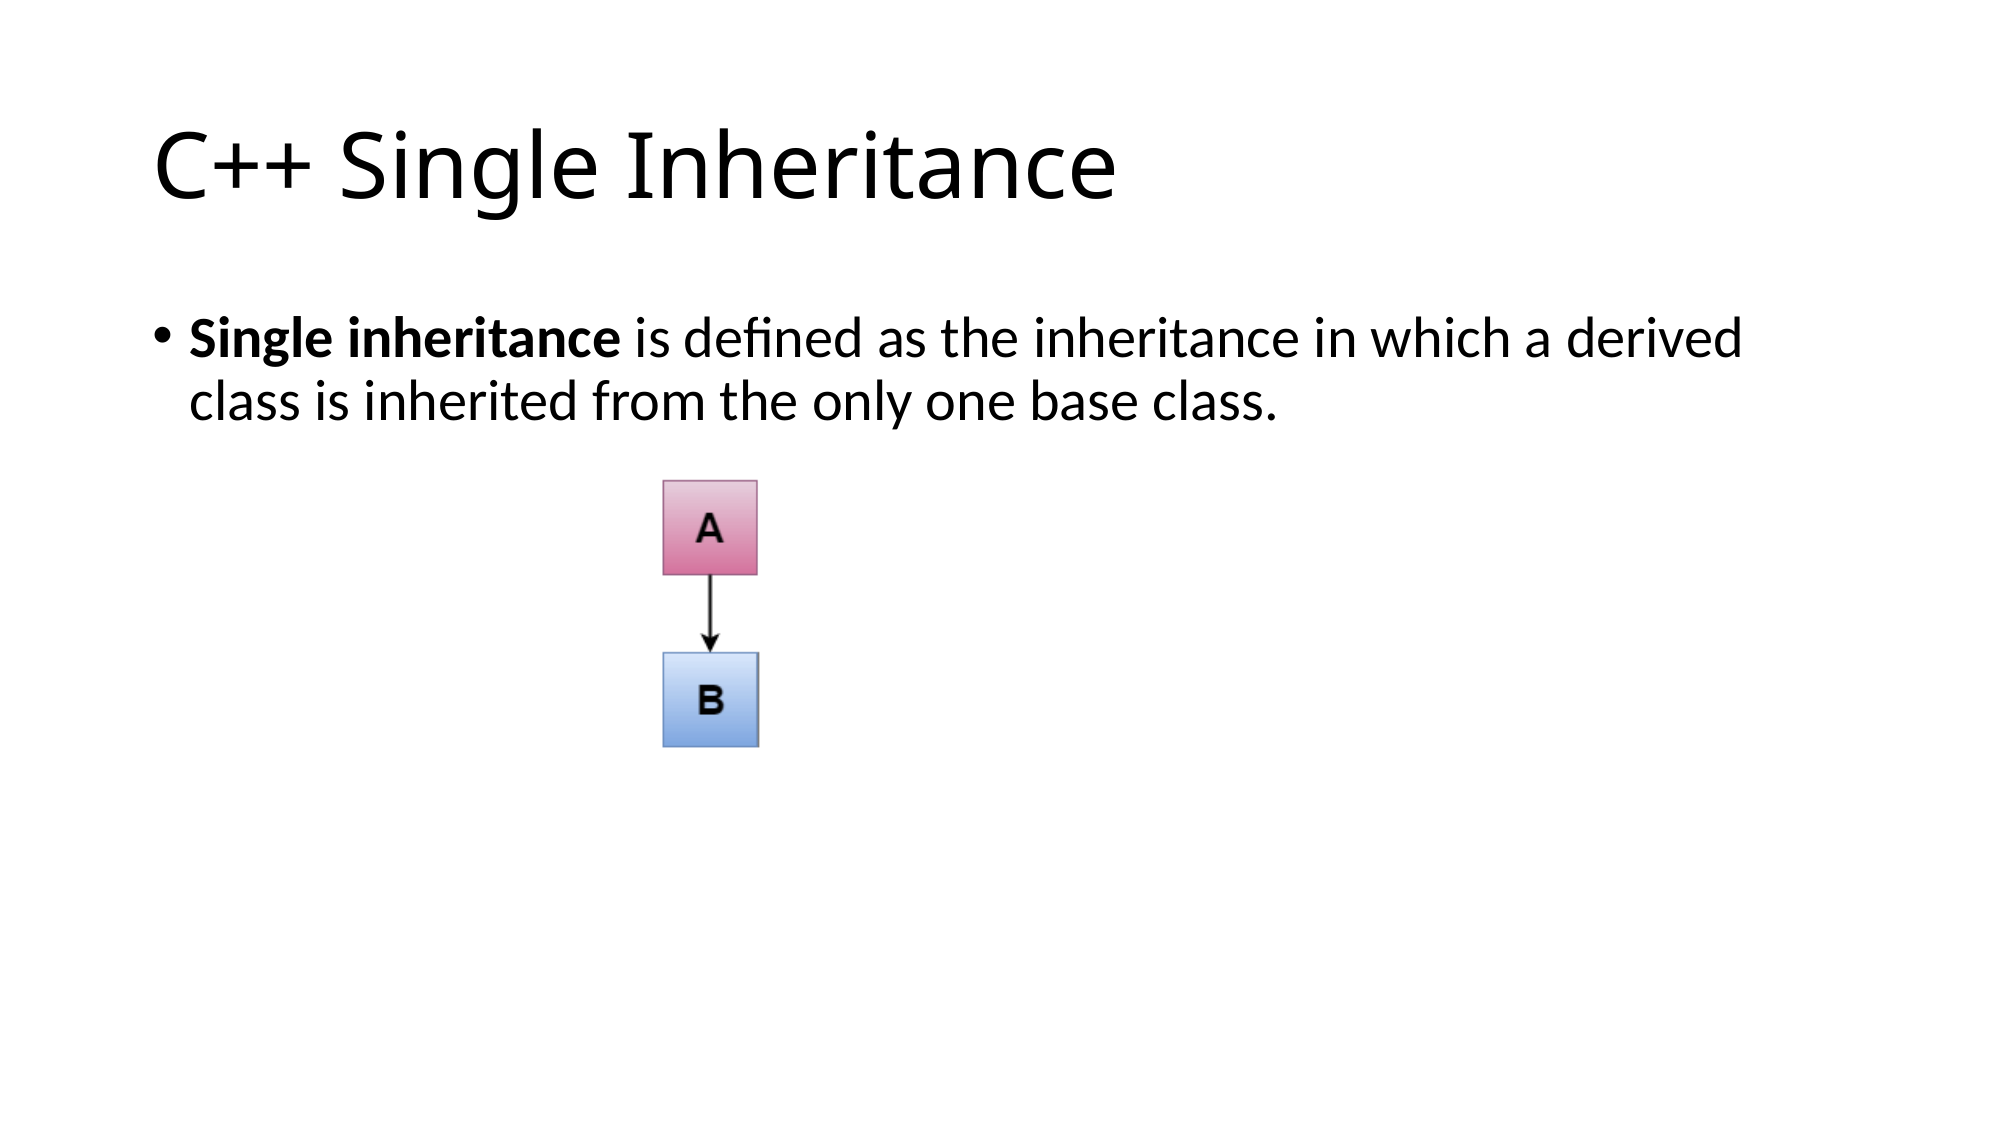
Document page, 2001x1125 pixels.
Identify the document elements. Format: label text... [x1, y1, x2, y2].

picture [640, 470, 804, 755]
title C++ Single Inheritance [137, 59, 1863, 278]
list Single inheritance is defined as the inheritance in which a derived class is inherited from the only one base class. [137, 299, 1863, 1014]
